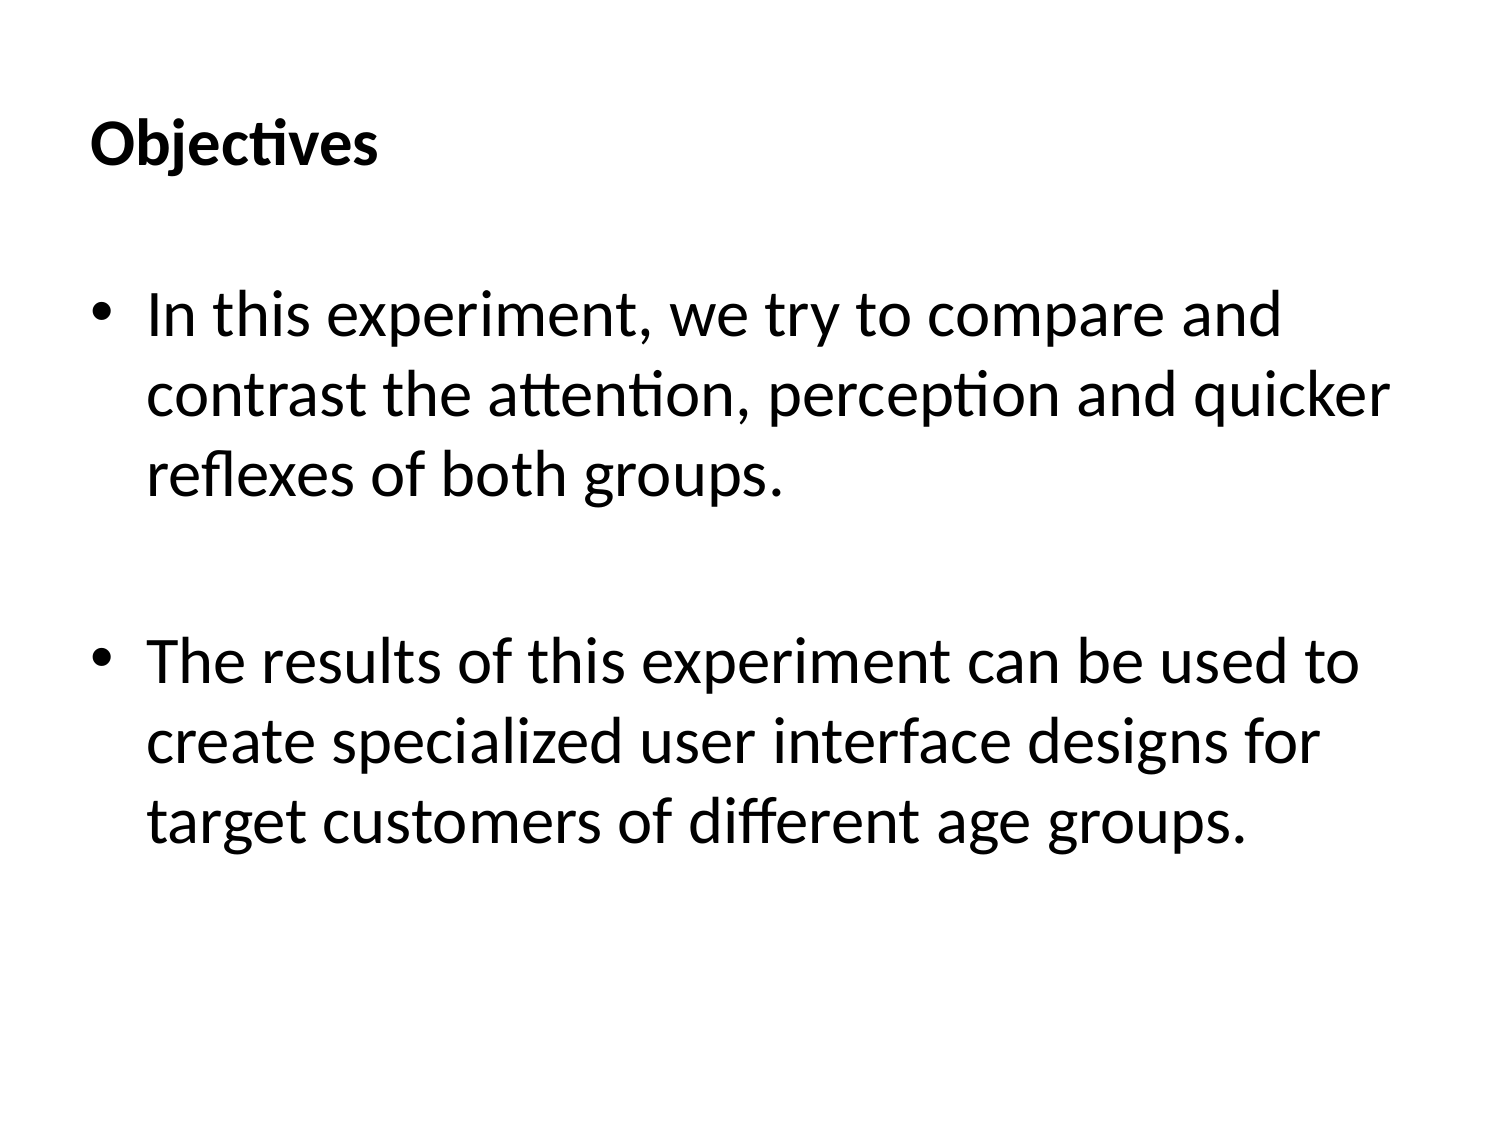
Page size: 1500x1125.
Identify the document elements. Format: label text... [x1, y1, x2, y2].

list In this experiment, we try to compare and contrast the attention, perception and quicker reflexes of both groups. The results of this experiment can be used to create specialized user interface designs for target customers of different age groups. [75, 262, 1425, 1005]
title Objectives [75, 45, 1425, 233]
